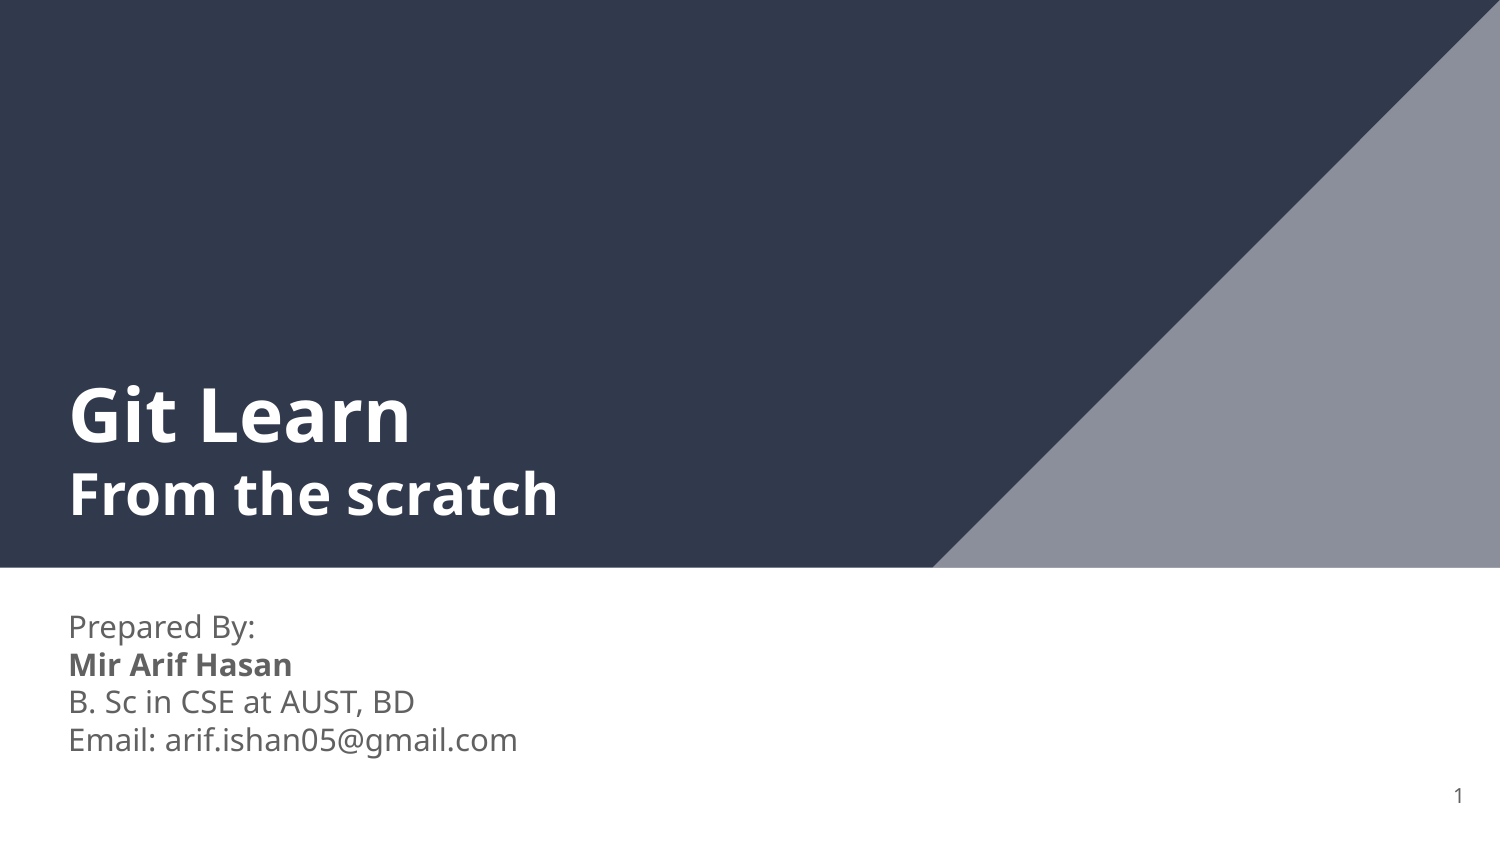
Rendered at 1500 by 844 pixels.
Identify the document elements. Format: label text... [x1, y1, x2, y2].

subtitle Prepared By: Mir Arif Hasan B. Sc in CSE at AUST, BD Email: arif.ishan05@gmail.com [53, 592, 894, 807]
slide_number ‹#› [1389, 764, 1480, 830]
title Git Learn From the scratch [53, 76, 894, 543]
